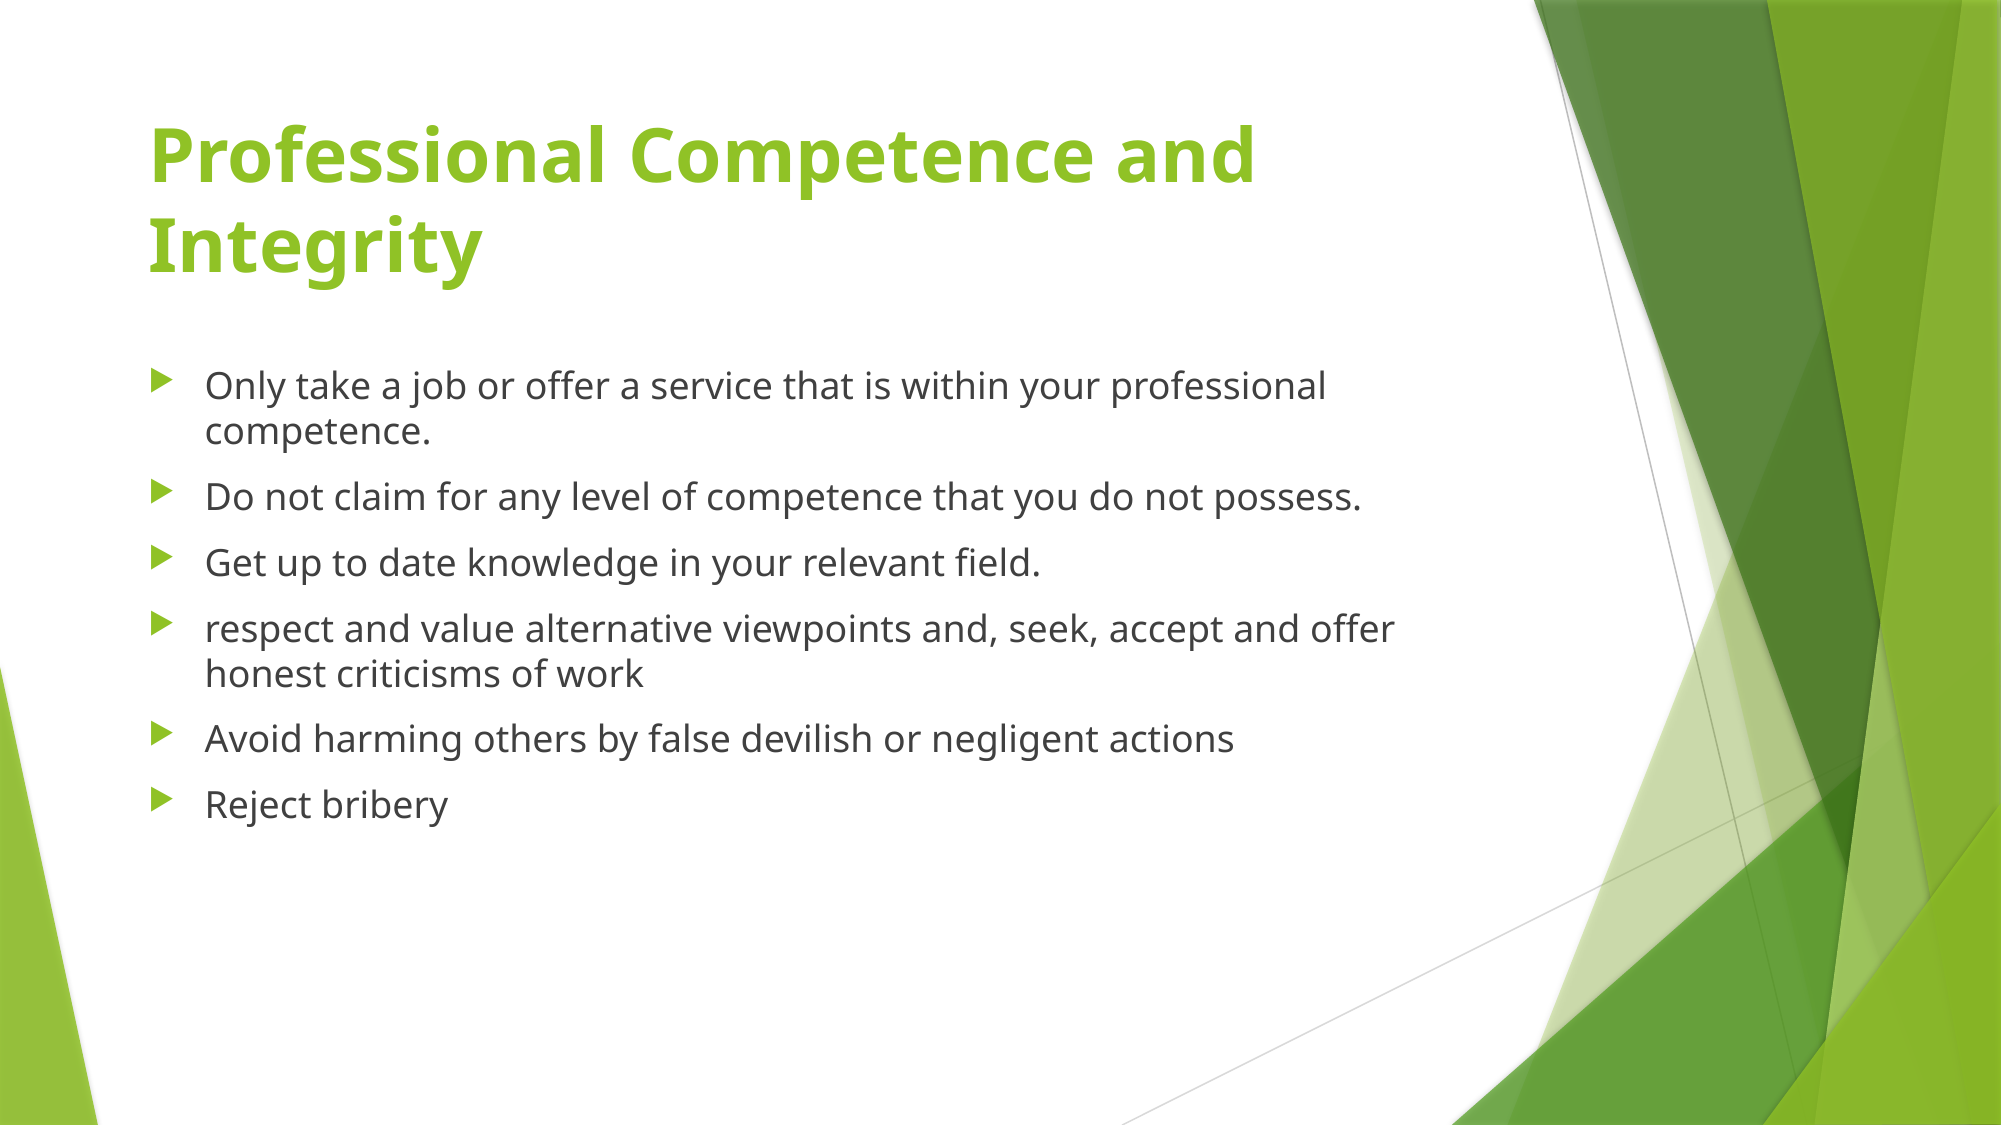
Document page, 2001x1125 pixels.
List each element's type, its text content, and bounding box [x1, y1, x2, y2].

title Professional Competence and Integrity [133, 99, 1522, 317]
list Only take a job or offer a service that is within your professional competence. Do not claim for any level of competence that you do not possess. Get up to date knowledge in your relevant field. respect and value alternative viewpoints and, seek, accept and offer honest criticisms of work Avoid harming others by false devilish or negligent actions Reject bribery [133, 354, 1522, 992]
